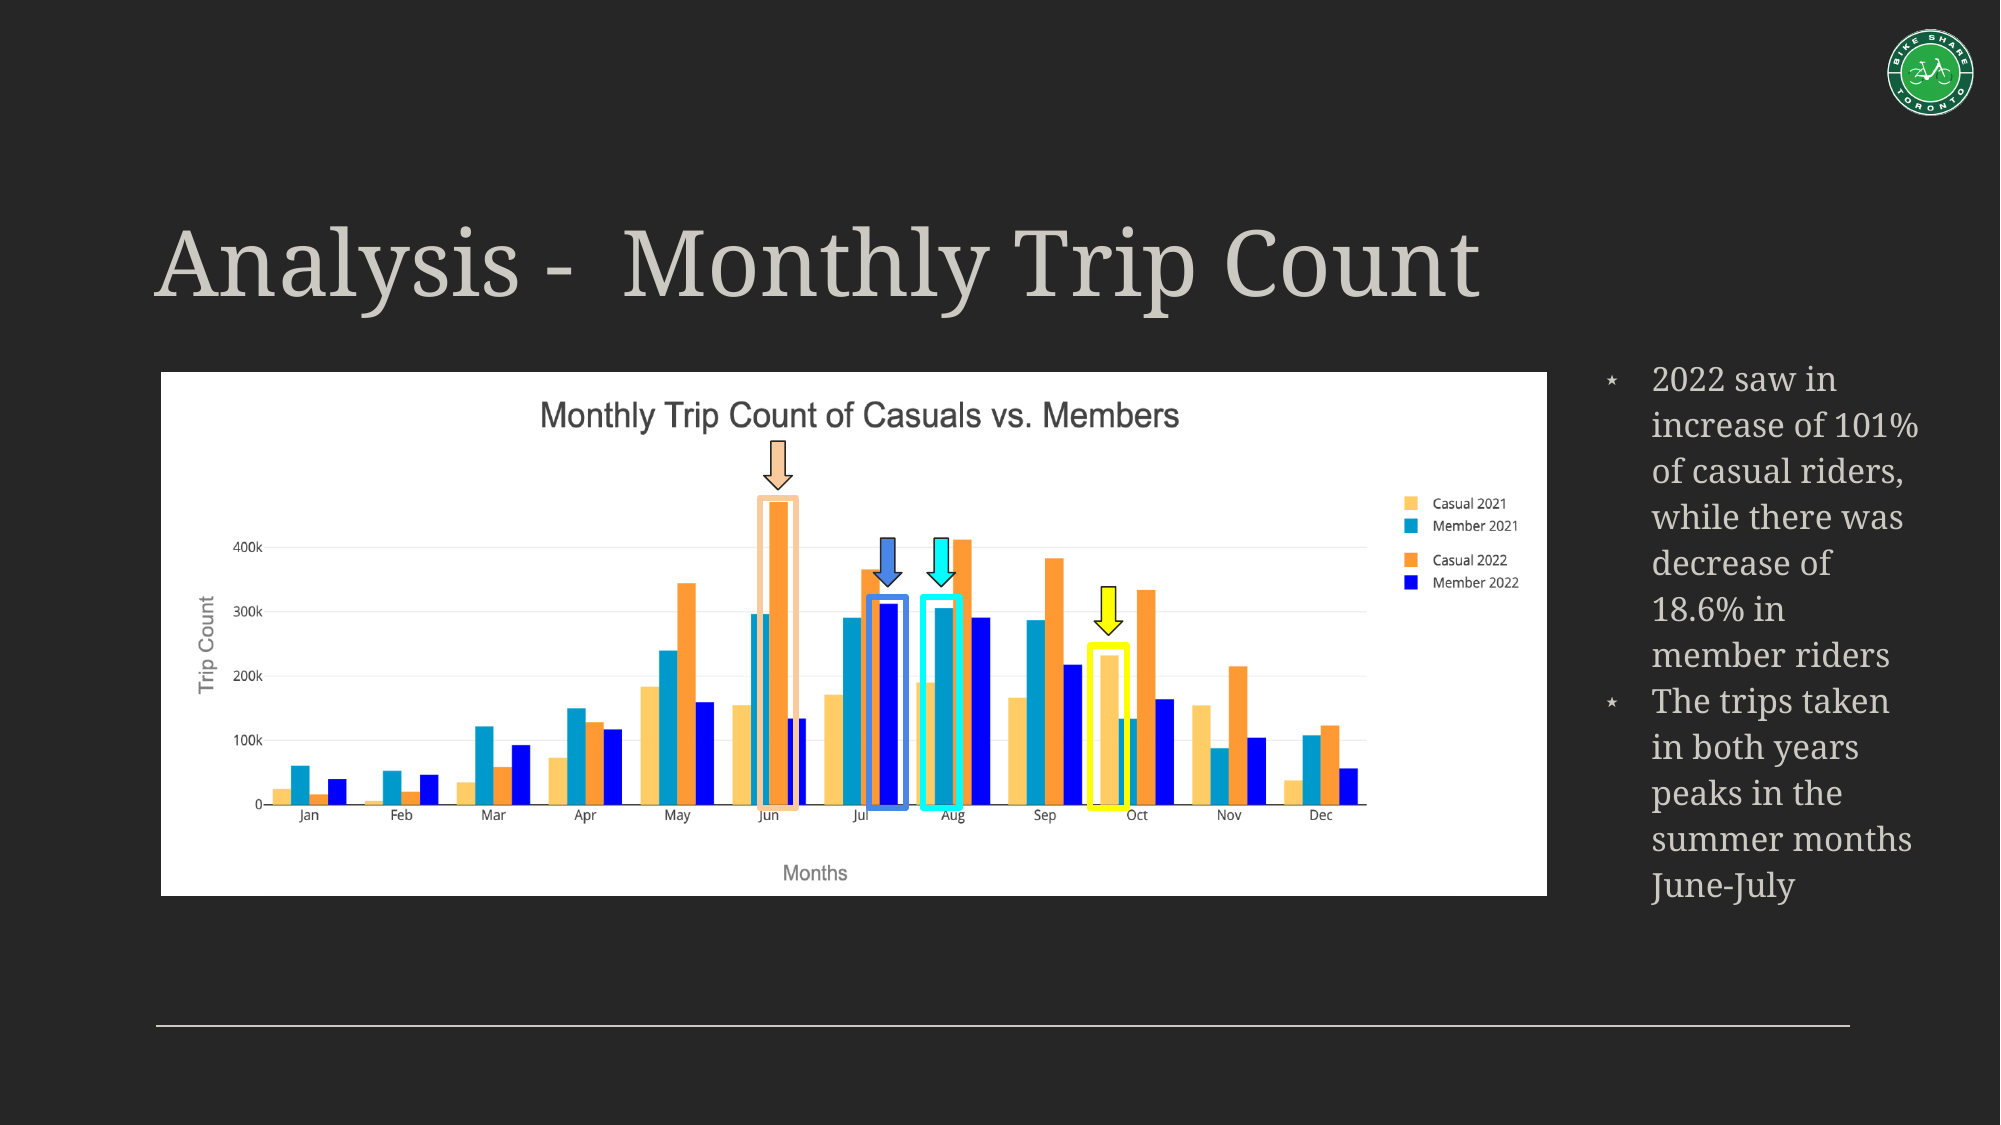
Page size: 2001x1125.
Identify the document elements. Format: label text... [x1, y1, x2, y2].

picture [161, 372, 1547, 897]
title Analysis - Monthly Trip Count [139, 143, 1850, 322]
list 2022 saw in increase of 101% of casual riders, while there was decrease of 18.6% in member riders The trips taken in both years peaks in the summer months June-July [1566, 344, 1942, 925]
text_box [922, 537, 960, 809]
picture [1887, 28, 1975, 117]
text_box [759, 440, 797, 808]
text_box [868, 537, 907, 809]
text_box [1089, 586, 1128, 808]
